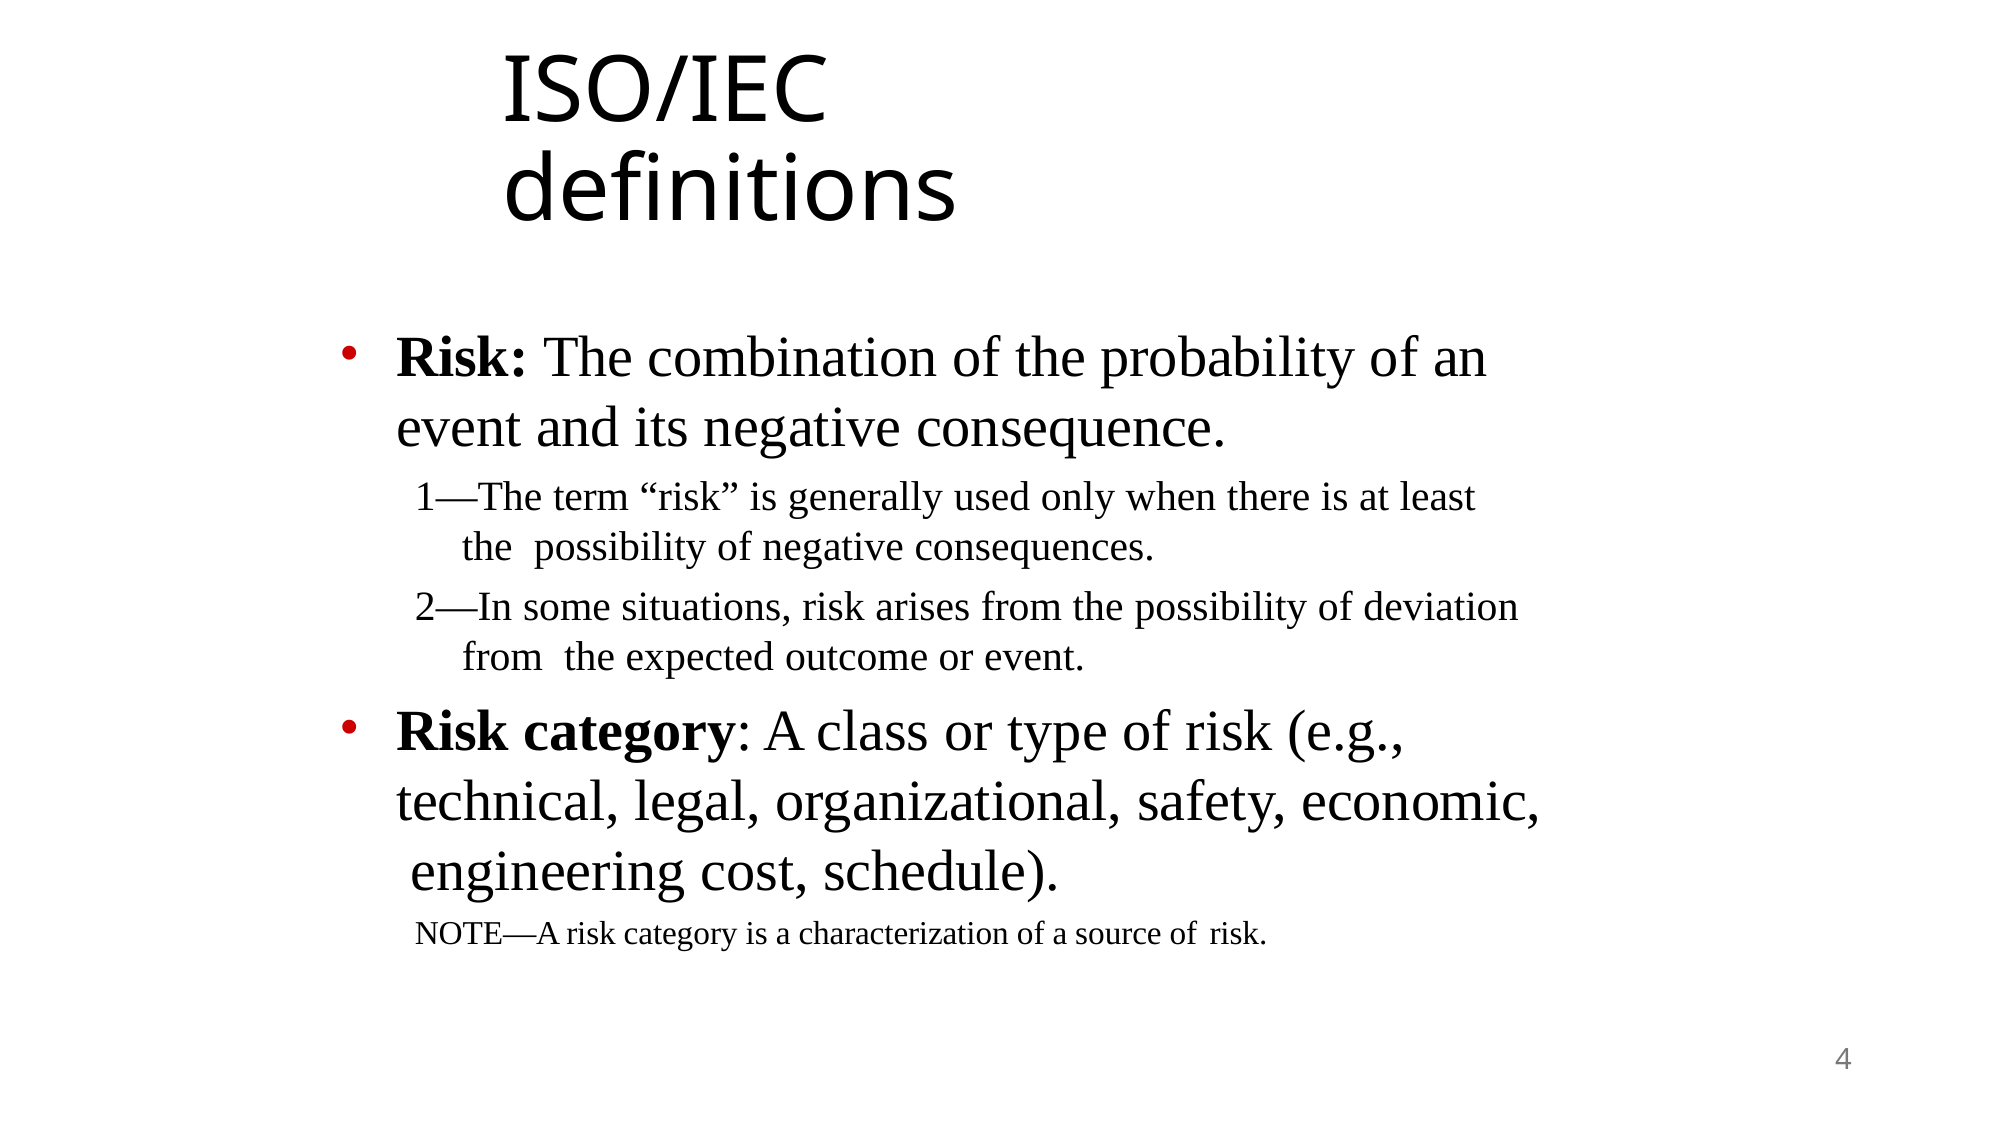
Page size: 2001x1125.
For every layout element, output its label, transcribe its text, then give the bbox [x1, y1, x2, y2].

slide_number 4 [1828, 734, 1927, 1125]
title ISO/IEC definitions [500, 40, 1303, 241]
text_box Risk: The combination of the probability of an event and its negative consequence. 1—The term “risk” is generally used only when there is at least the possibility of negative consequences. 2—In some situations, risk arises from the possibility of deviation from the expected outcome or event. Risk category: A class or type of risk (e.g., technical, legal, organizational, safety, economic, engineering cost, schedule). NOTE—A risk category is a characterization of a source of risk. [337, 316, 1619, 951]
